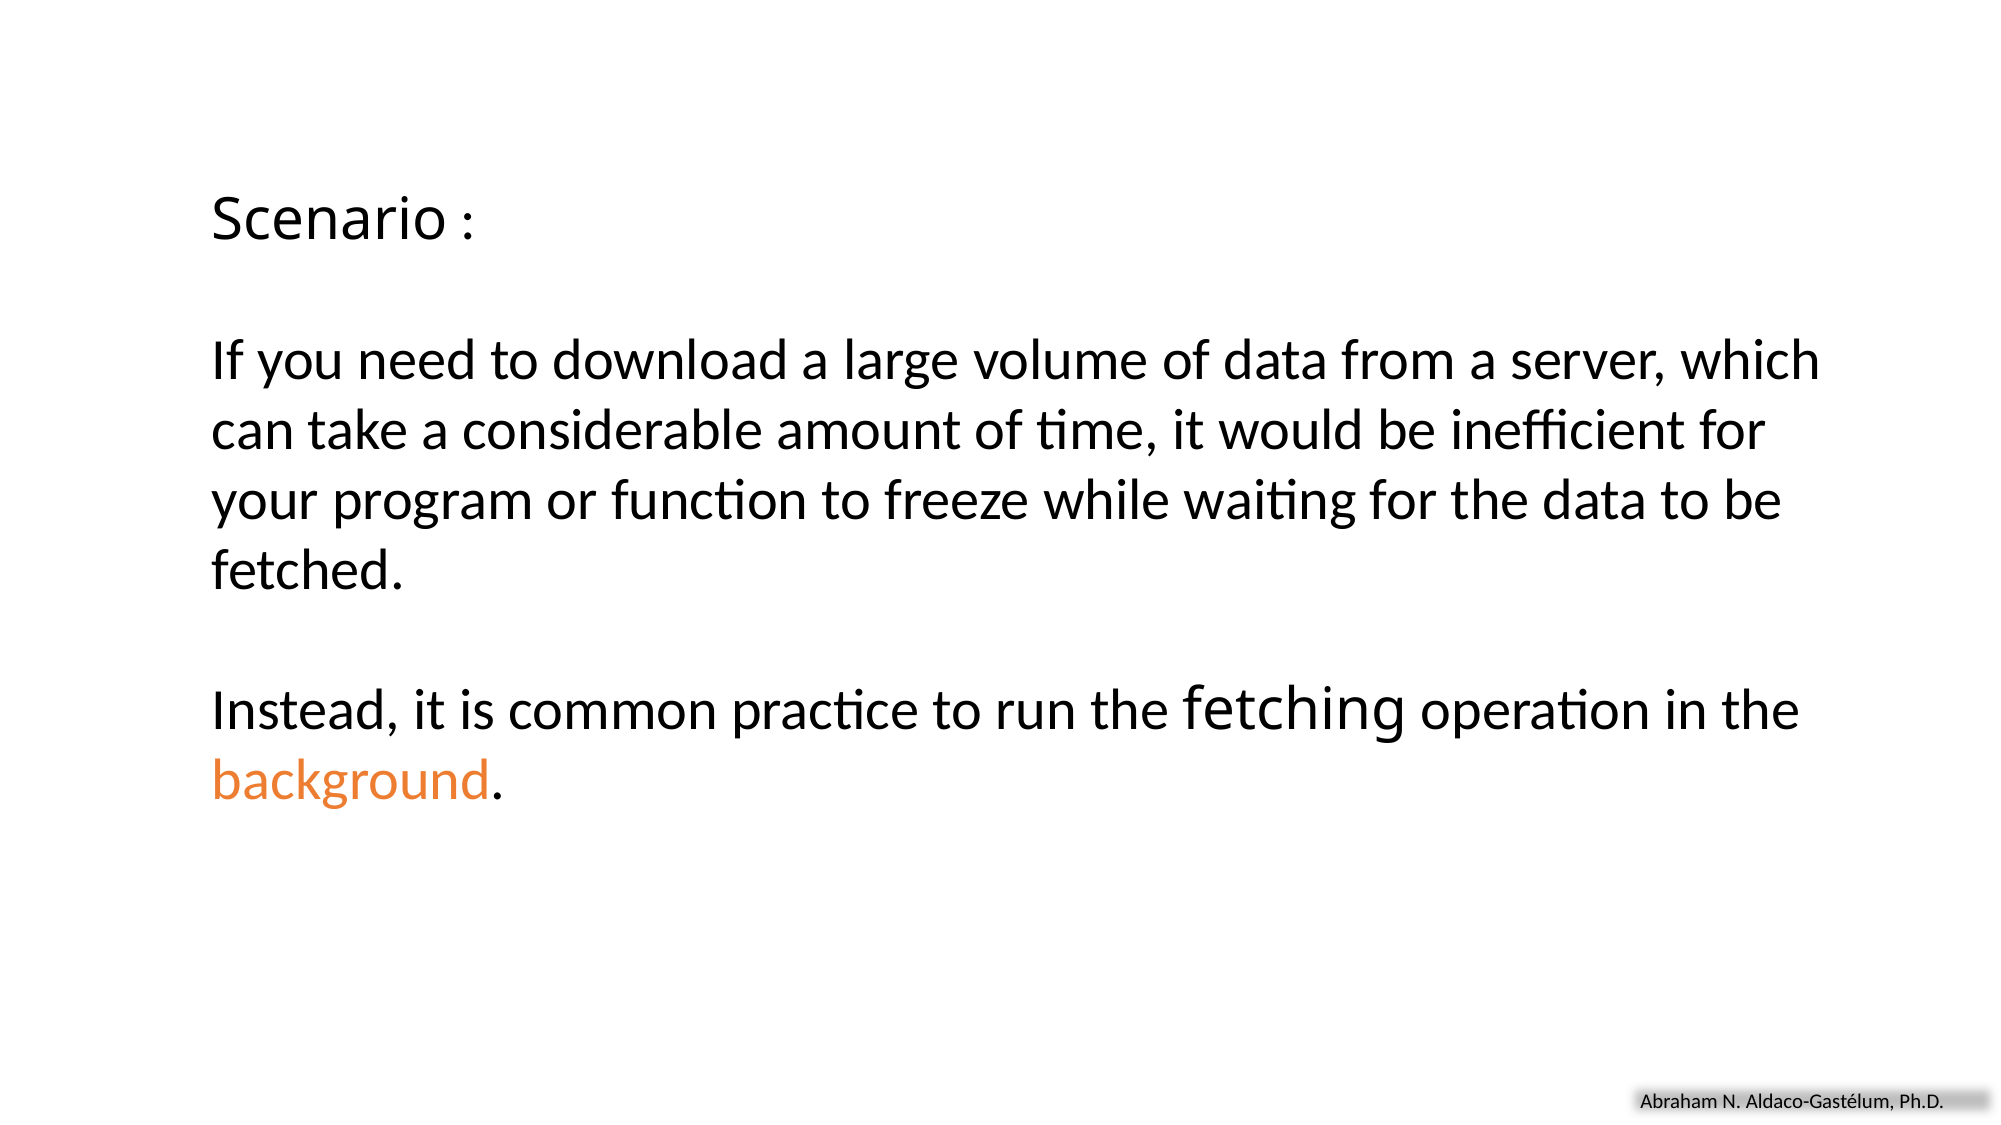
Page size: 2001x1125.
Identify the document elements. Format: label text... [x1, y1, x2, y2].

text_box Scenario : If you need to download a large volume of data from a server, which can take a considerable amount of time, it would be inefficient for your program or function to freeze while waiting for the data to be fetched. Instead, it is common practice to run the fetching operation in the background. [197, 174, 1848, 819]
